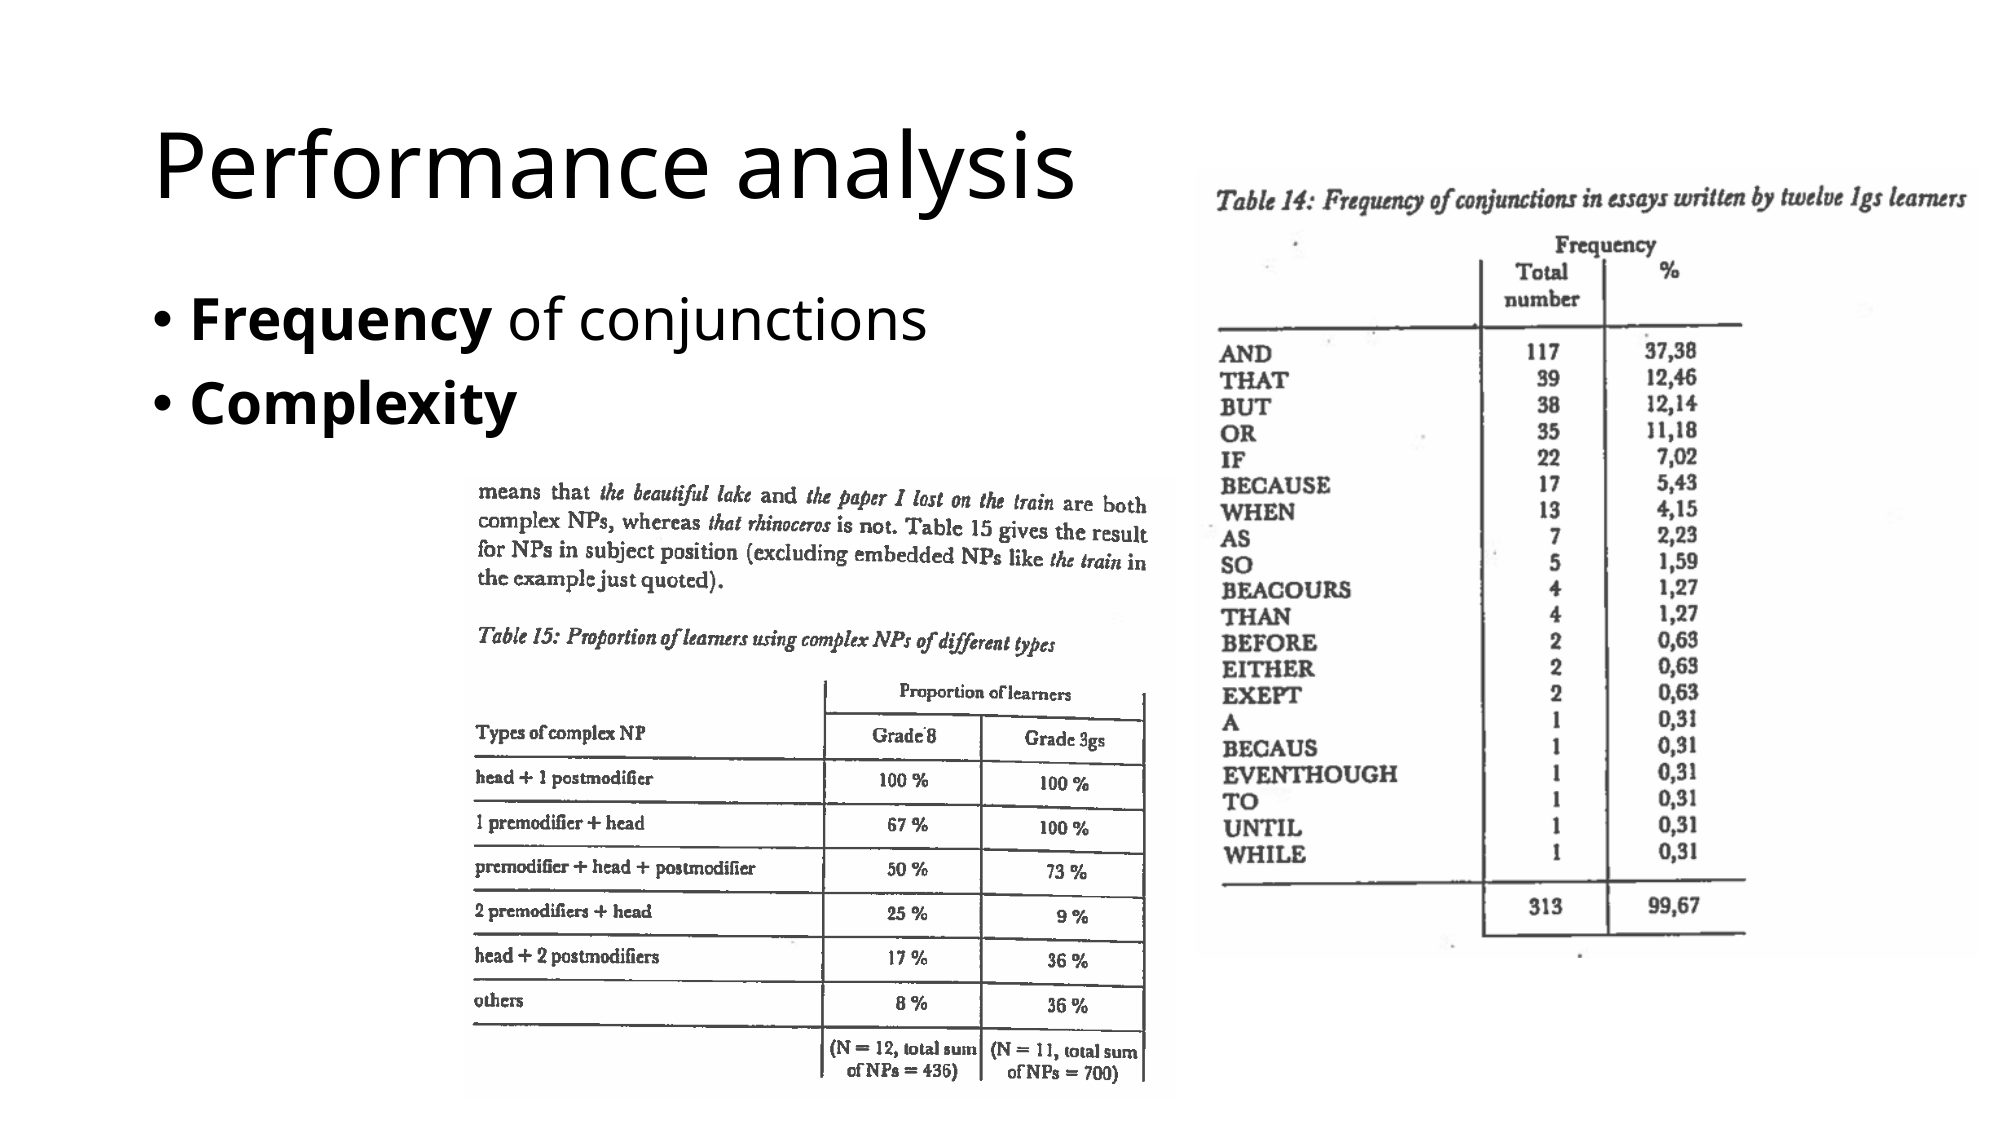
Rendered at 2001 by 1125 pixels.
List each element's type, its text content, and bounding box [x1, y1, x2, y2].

picture [462, 477, 1176, 1099]
title Performance analysis [137, 59, 1863, 278]
picture [1194, 168, 1978, 959]
list Frequency of conjunctions Complexity [137, 282, 1028, 474]
